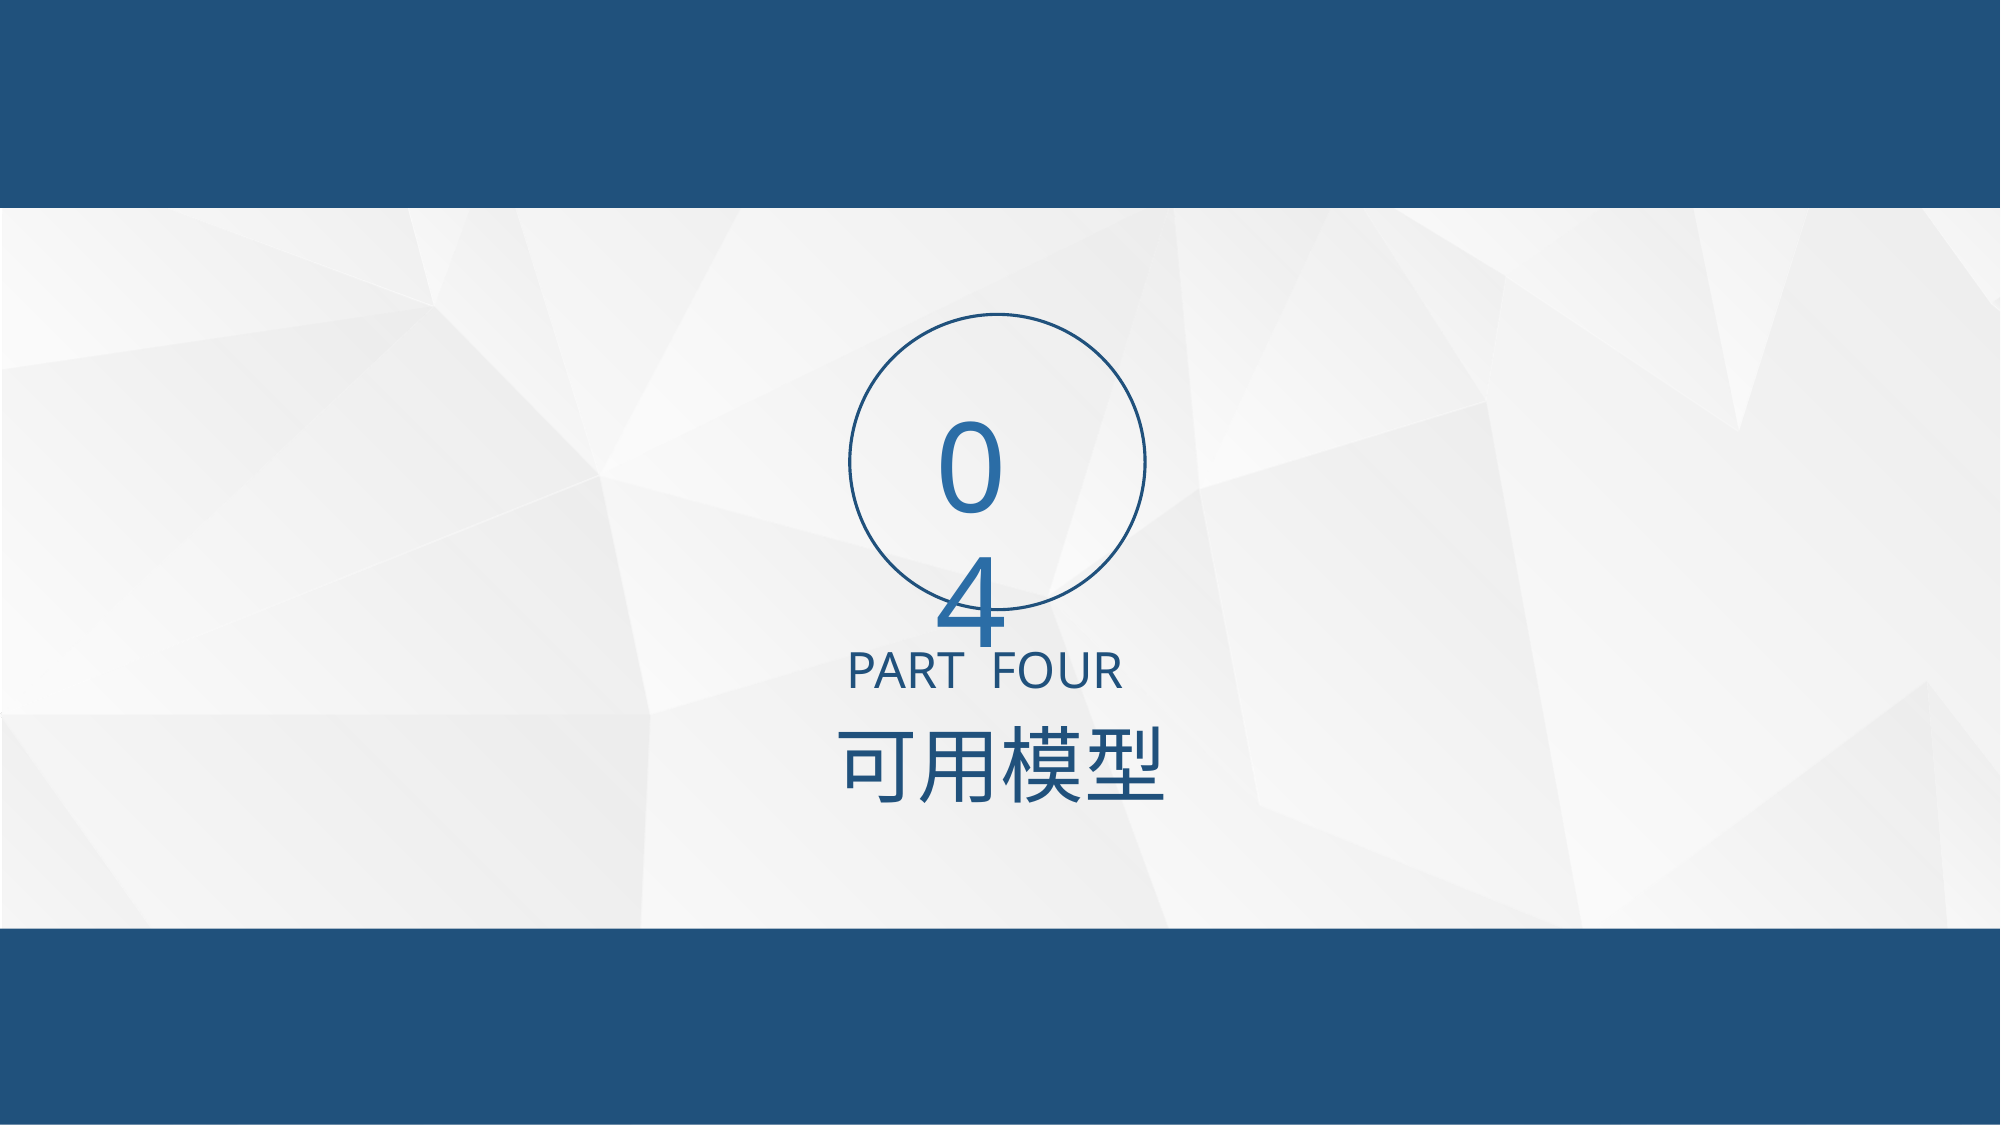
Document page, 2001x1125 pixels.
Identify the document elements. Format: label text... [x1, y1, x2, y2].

list 可用模型 [574, 717, 1428, 799]
list PART FOUR [806, 638, 1191, 717]
picture [0, 0, 2001, 1125]
list 04 [920, 397, 1092, 563]
